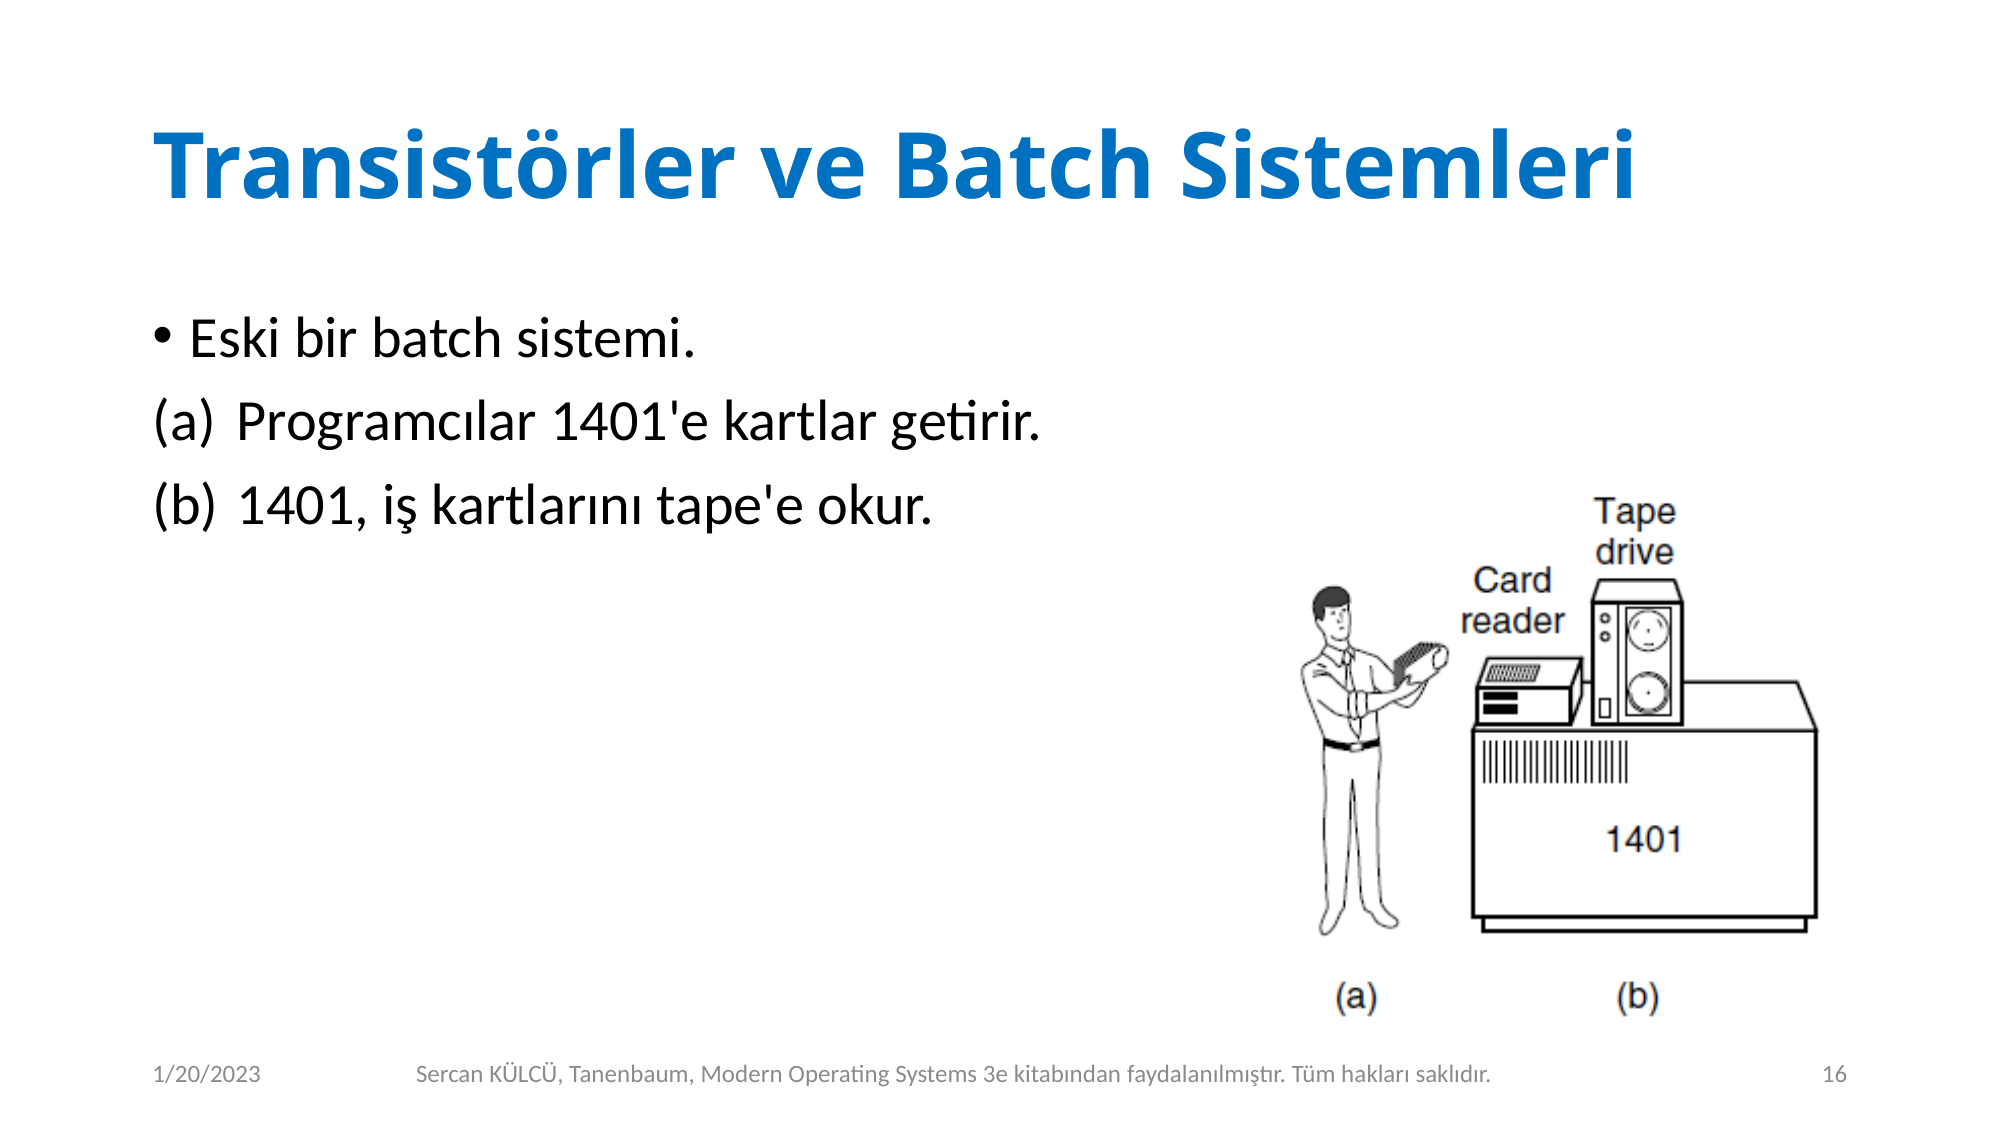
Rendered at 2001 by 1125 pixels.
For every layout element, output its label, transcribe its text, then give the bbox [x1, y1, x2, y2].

list Eski bir batch sistemi. Programcılar 1401'e kartlar getirir. 1401, iş kartlarını tape'e okur. [137, 299, 1863, 1042]
slide_number 16 [1412, 1042, 1863, 1103]
picture [1212, 433, 1863, 1041]
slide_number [137, 1042, 386, 1103]
title Transistörler ve Batch Sistemleri [137, 59, 1863, 278]
footer Sercan KÜLCÜ, Tanenbaum, Modern Operating Systems 3e kitabından faydalanılmıştır. Tüm hakları saklıdır. [386, 1042, 1412, 1103]
